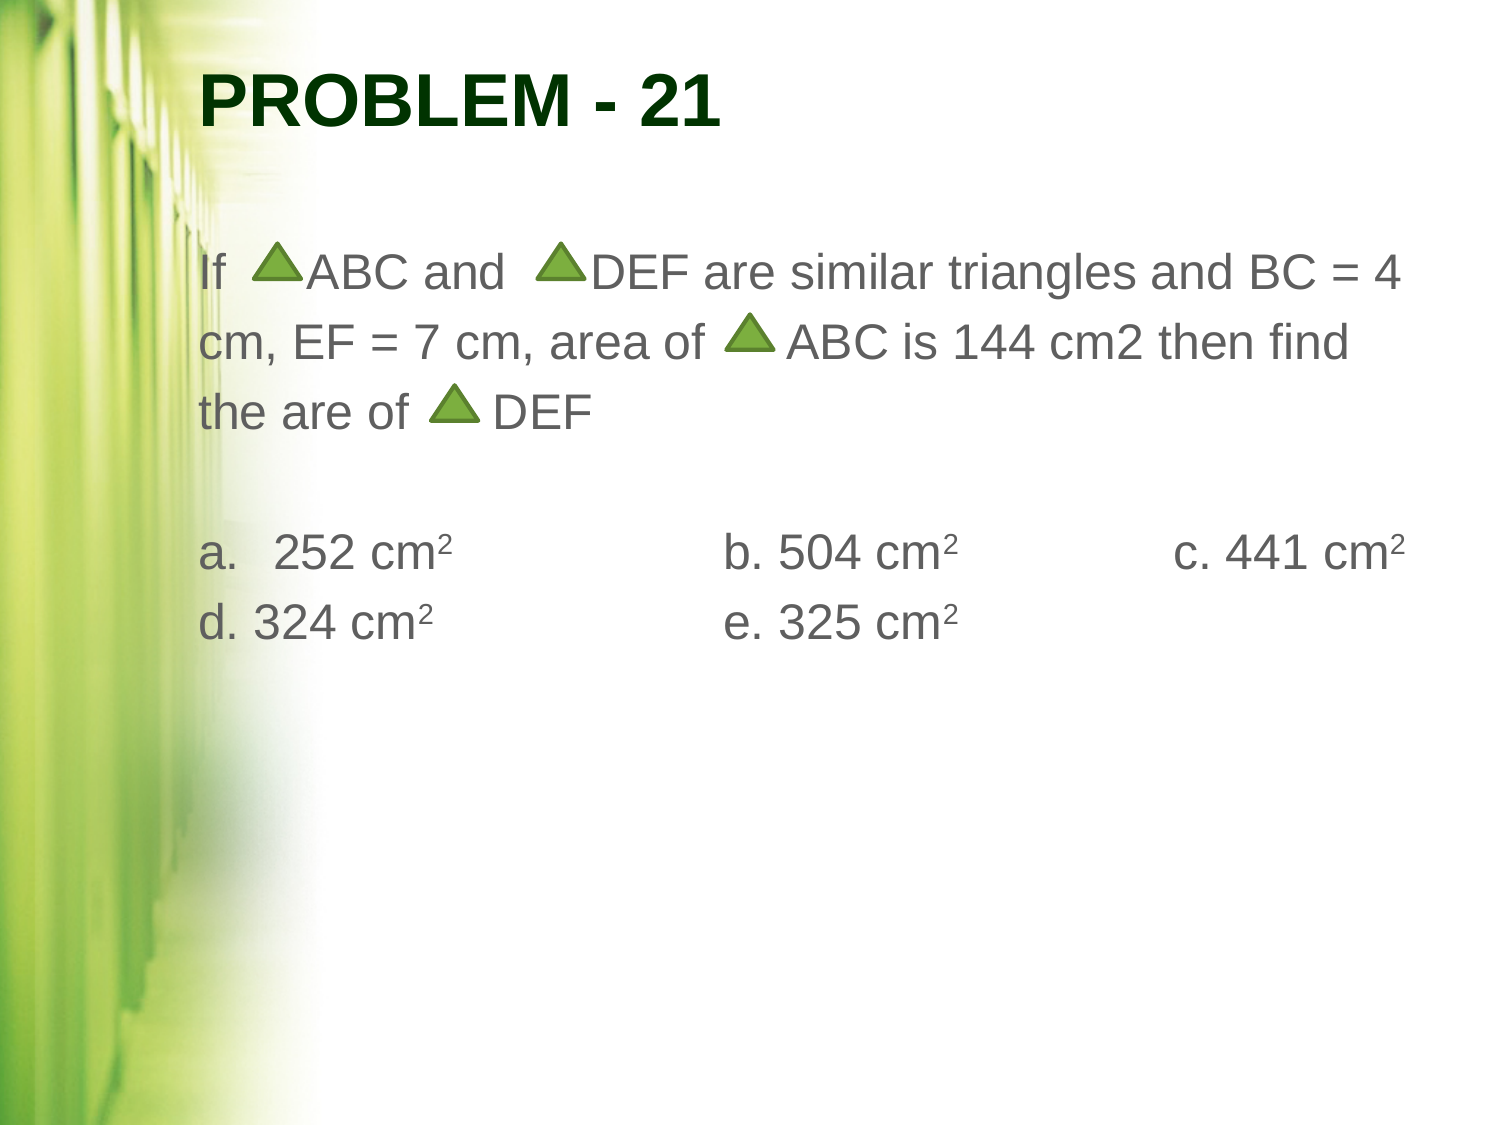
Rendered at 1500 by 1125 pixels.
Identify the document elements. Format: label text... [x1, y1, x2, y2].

text_box [535, 241, 587, 282]
text_box [724, 312, 776, 352]
text_box [251, 241, 303, 282]
text_box [429, 383, 481, 423]
title PROBLEM - 21 [182, 42, 1259, 150]
list If ABC and DEF are similar triangles and BC = 4 cm, EF = 7 cm, area of ABC is 144 cm2 then find the are of DEF 252 cm2 b. 504 cm2 c. 441 cm2 d. 324 cm2 e. 325 cm2 [182, 231, 1438, 1024]
picture [0, 0, 1500, 1125]
